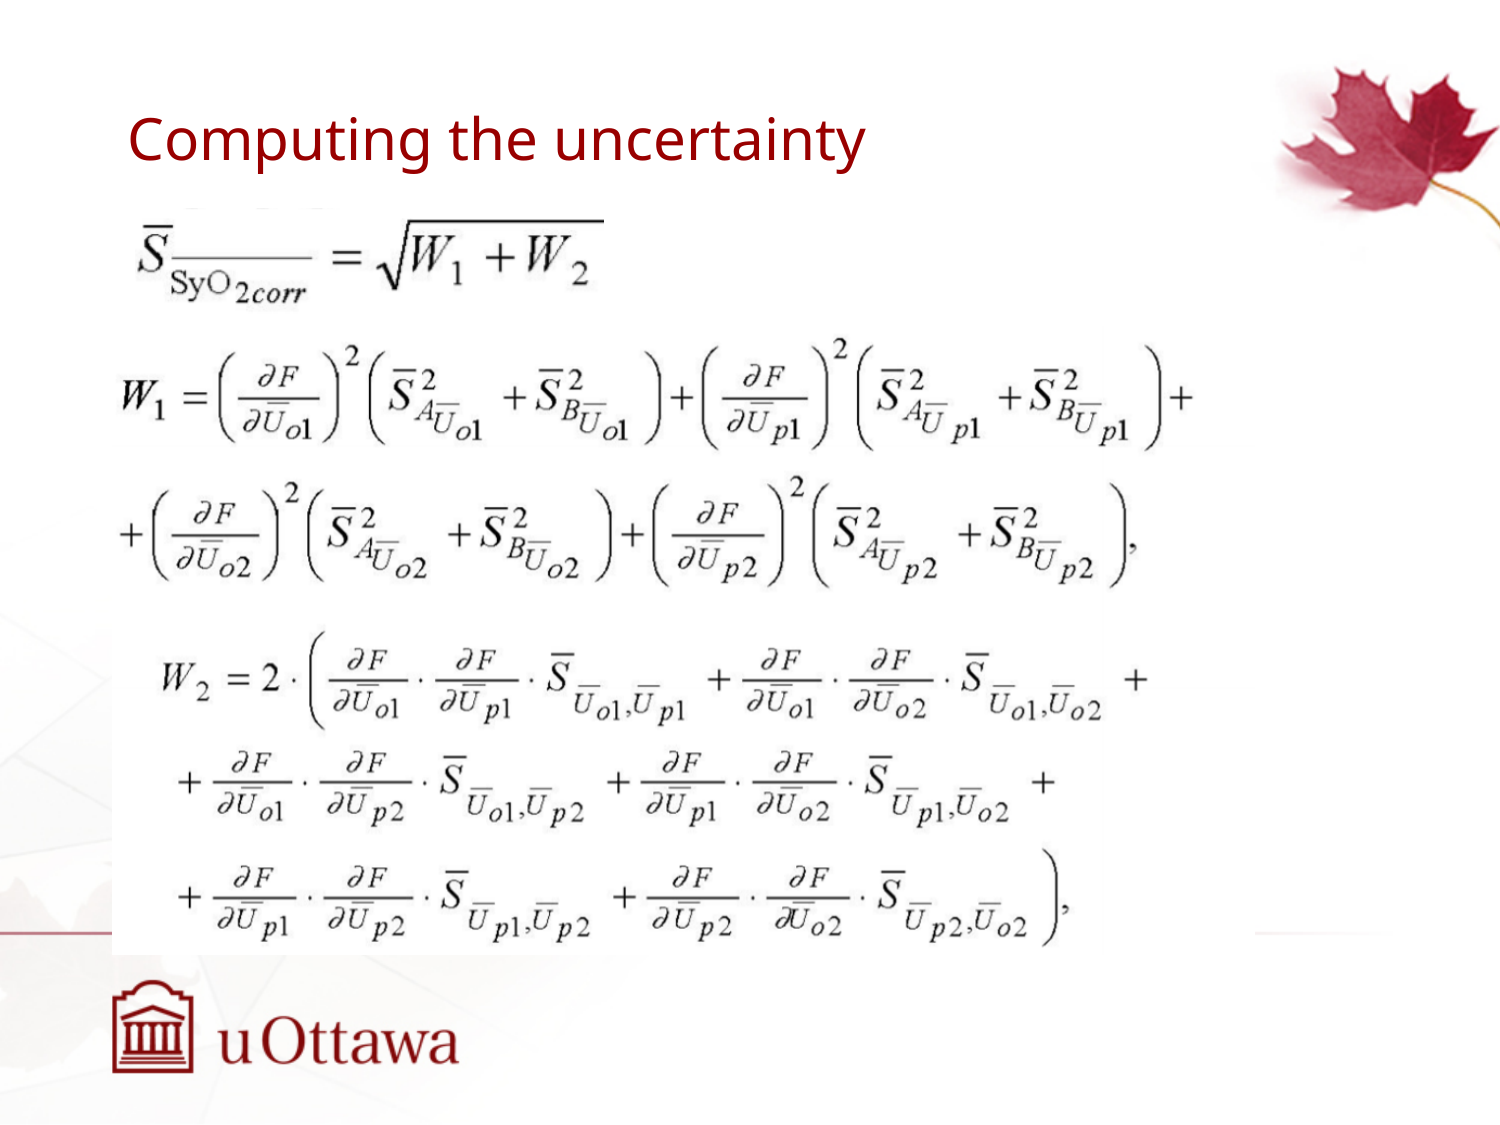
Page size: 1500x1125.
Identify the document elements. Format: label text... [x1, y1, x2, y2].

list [135, 207, 604, 317]
picture [0, 0, 1500, 1125]
title Computing the uncertainty [112, 62, 1188, 213]
